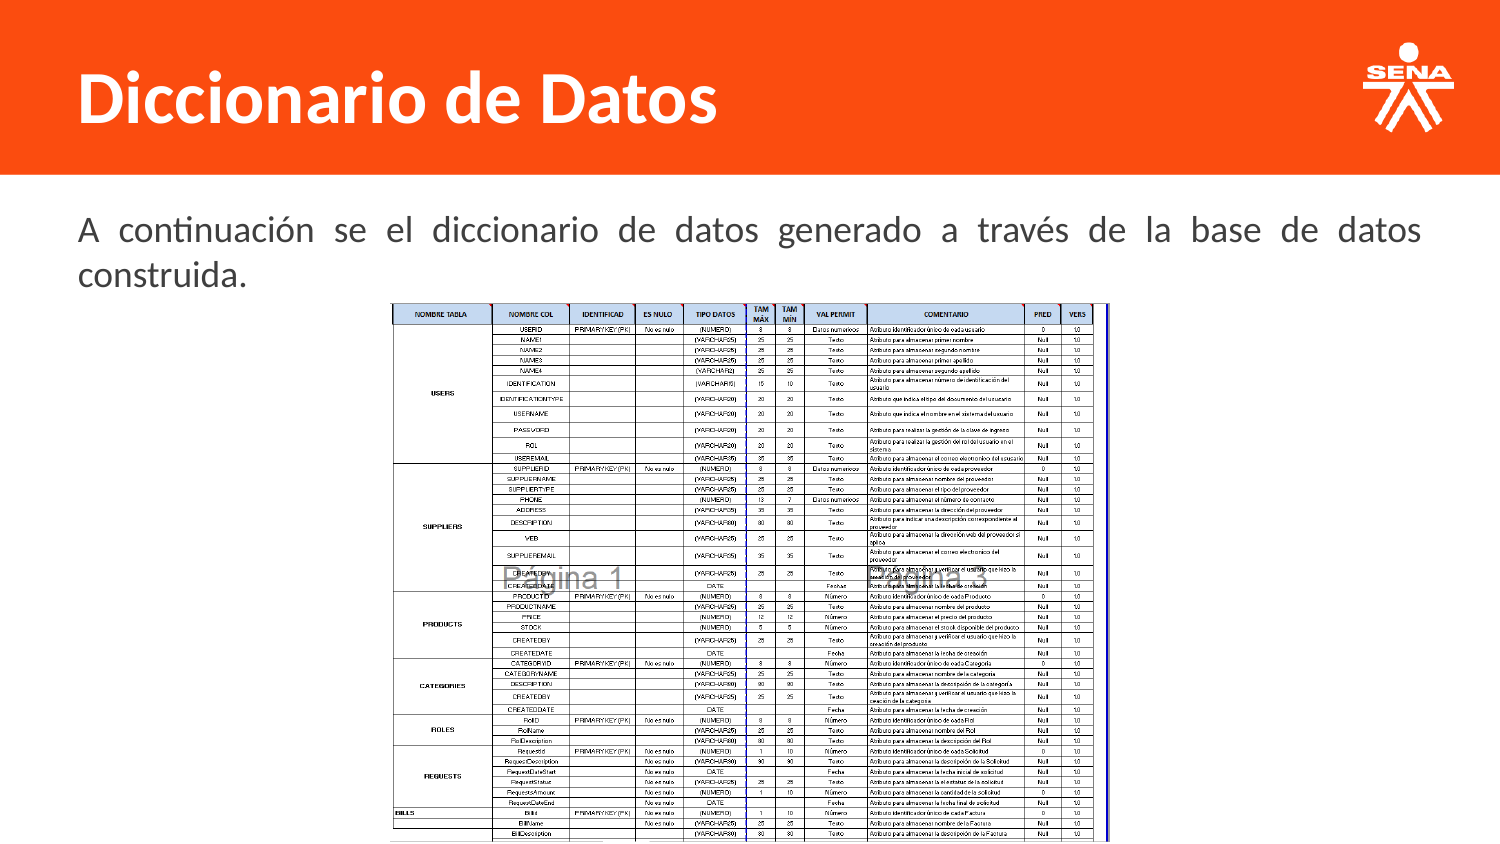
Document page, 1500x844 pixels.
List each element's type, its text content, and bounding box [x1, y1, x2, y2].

text_box A continuación se el diccionario de datos generado a través de la base de datos construida. [62, 197, 1438, 303]
text_box Diccionario de Datos [62, 40, 1114, 146]
picture [0, 0, 1500, 844]
